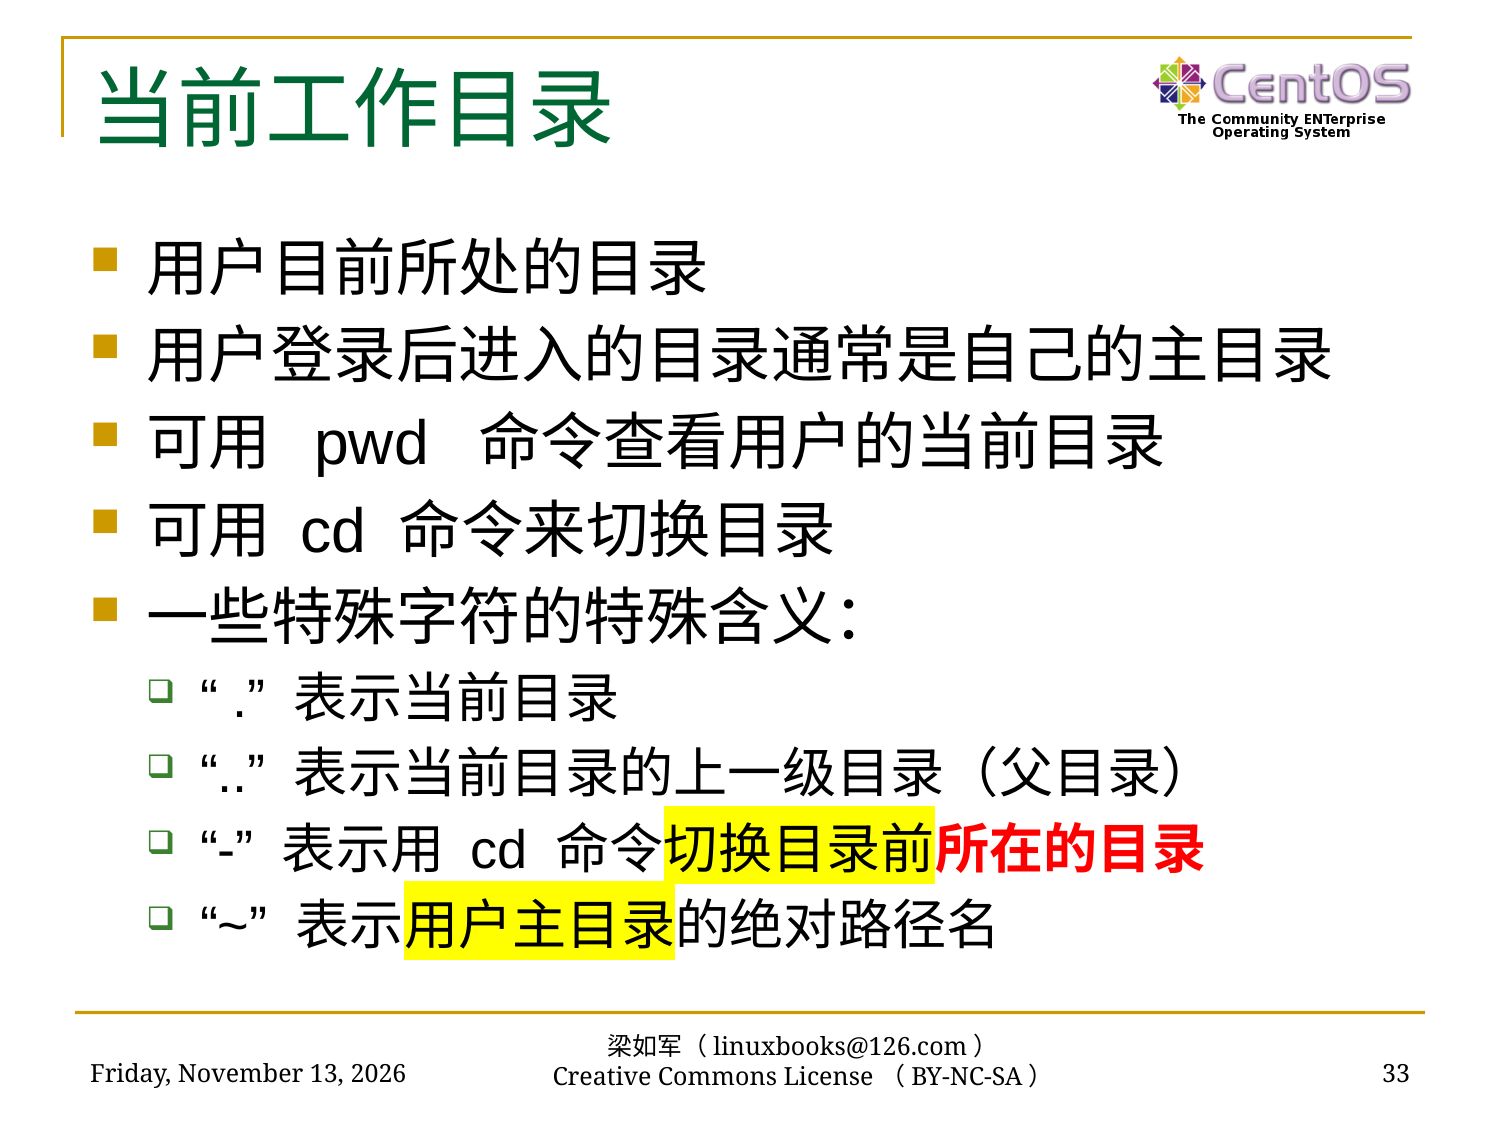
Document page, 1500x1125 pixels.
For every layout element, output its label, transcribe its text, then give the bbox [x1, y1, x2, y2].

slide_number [74, 1023, 426, 1100]
list 用户目前所处的目录 用户登录后进入的目录通常是自己的主目录 可用 pwd 命令查看用户的当前目录 可用 cd 命令来切换目录 一些特殊字符的特殊含义： “ .” 表示当前目录 “..” 表示当前目录的上一级目录（父目录） “-” 表示用 cd 命令切换目录前所在的目录 “~” 表示用户主目录的绝对路径名 [74, 219, 1426, 1006]
slide_number 33 [1074, 1023, 1426, 1100]
footer 梁如军（linuxbooks@126.com） Creative Commons License（BY-NC-SA） [359, 1022, 1247, 1099]
title 当前工作目录 [74, 45, 1426, 219]
